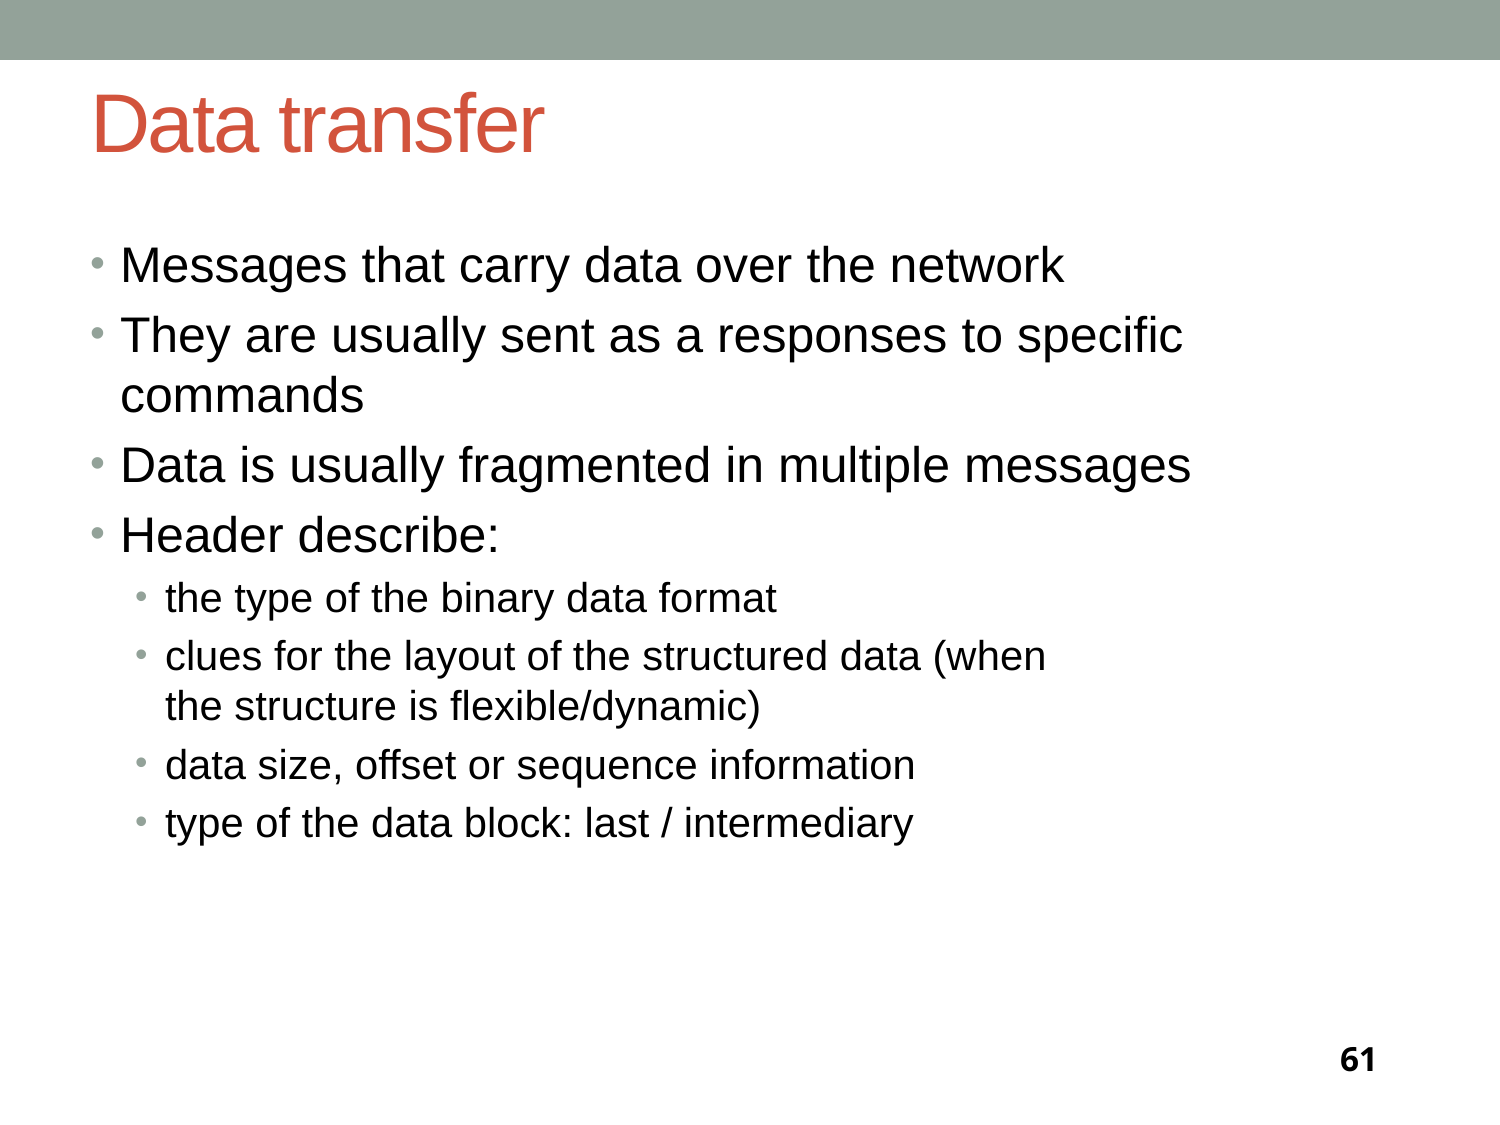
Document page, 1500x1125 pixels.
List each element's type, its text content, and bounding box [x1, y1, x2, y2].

list Messages that carry data over the network They are usually sent as a responses to specific commands Data is usually fragmented in multiple messages Header describe: the type of the binary data format clues for the layout of the structured data (when the structure is flexible/dynamic) data size, offset or sequence information type of the data block: last / intermediary [75, 224, 1425, 1050]
slide_number 61 [1325, 1033, 1450, 1088]
title Data transfer [75, 50, 1425, 188]
